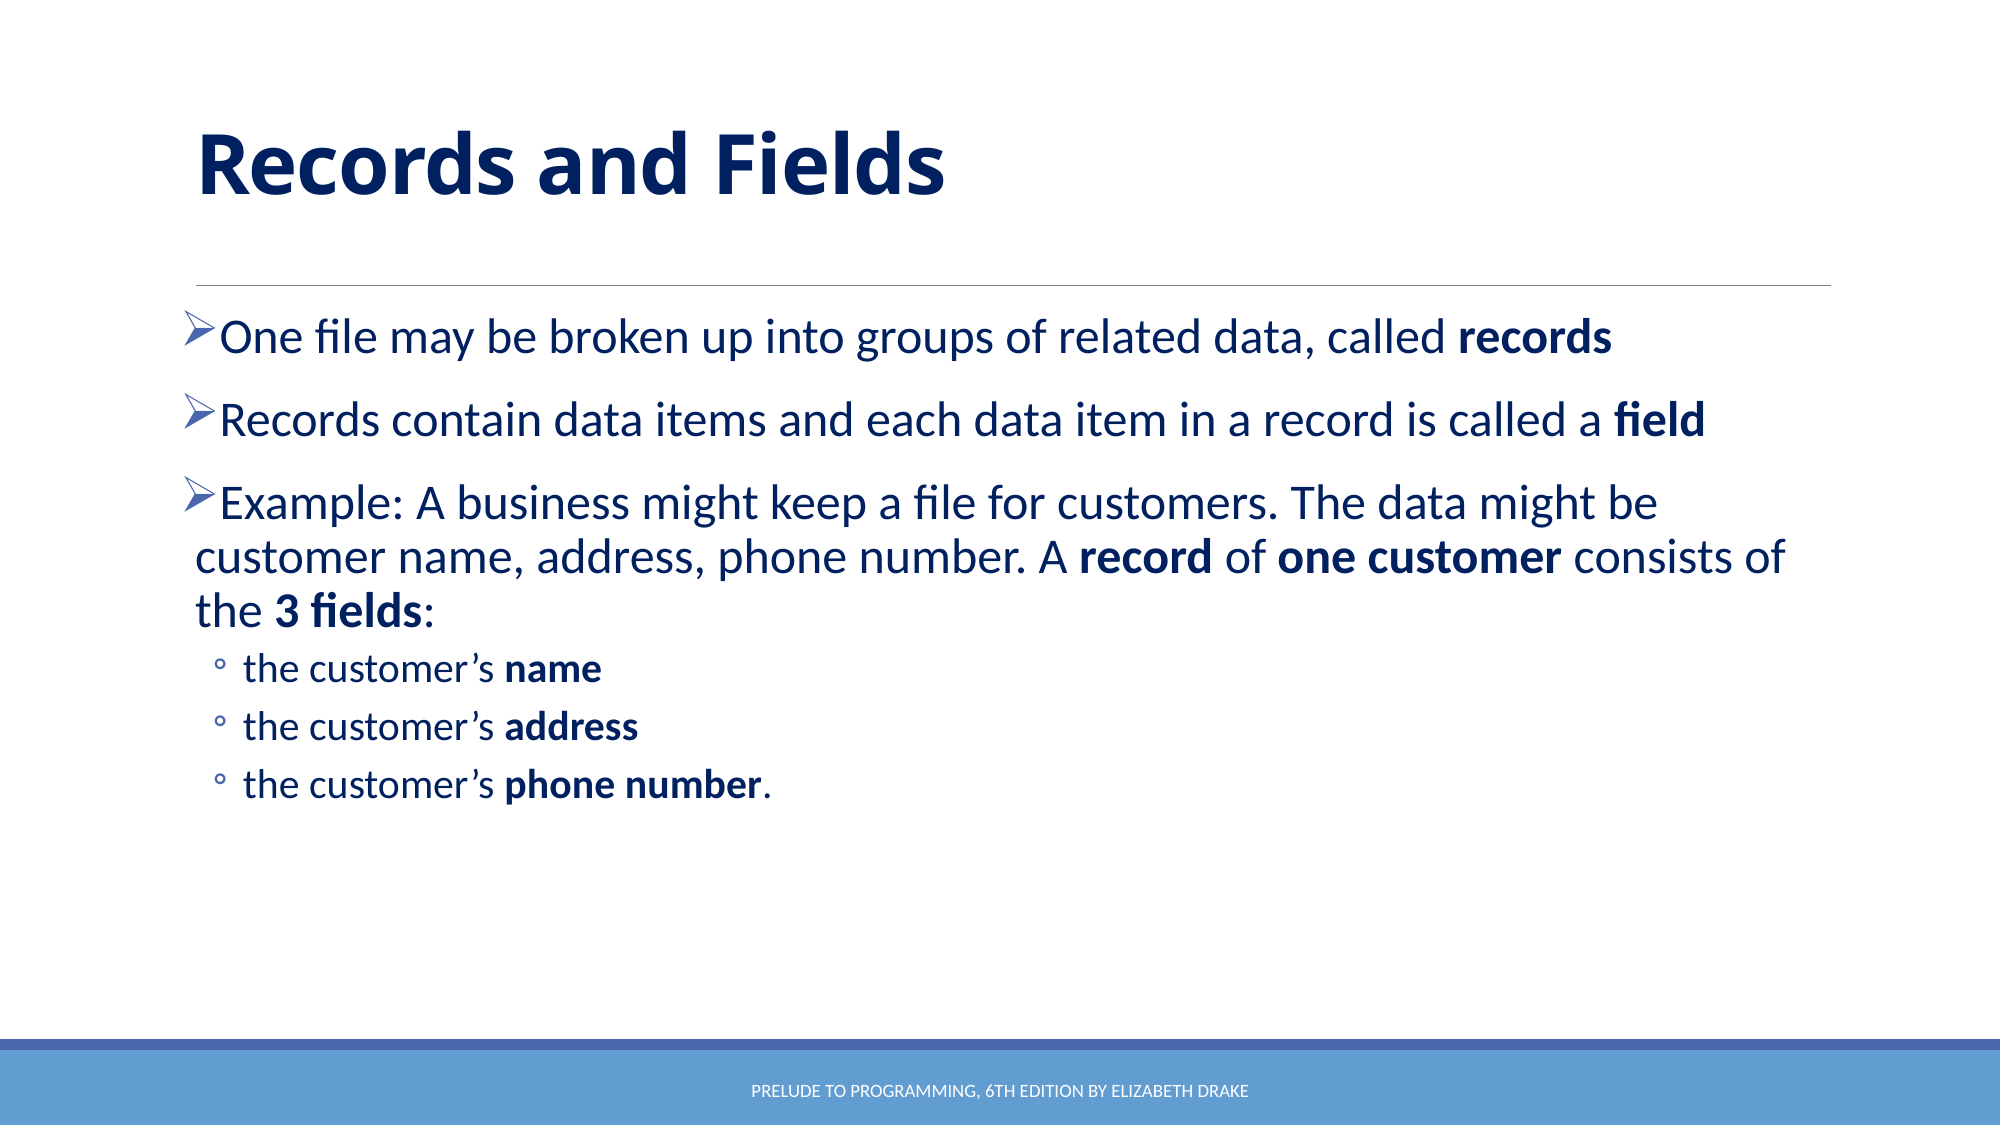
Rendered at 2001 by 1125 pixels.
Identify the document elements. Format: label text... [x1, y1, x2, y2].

list One file may be broken up into groups of related data, called records Records contain data items and each data item in a record is called a field Example: A business might keep a file for customers. The data might be customer name, address, phone number. A record of one customer consists of the 3 fields: the customer’s name the customer’s address the customer’s phone number. [180, 302, 1830, 963]
title Records and Fields [180, 47, 1830, 219]
footer Prelude to Programming, 6th edition by Elizabeth Drake [604, 1059, 1396, 1120]
